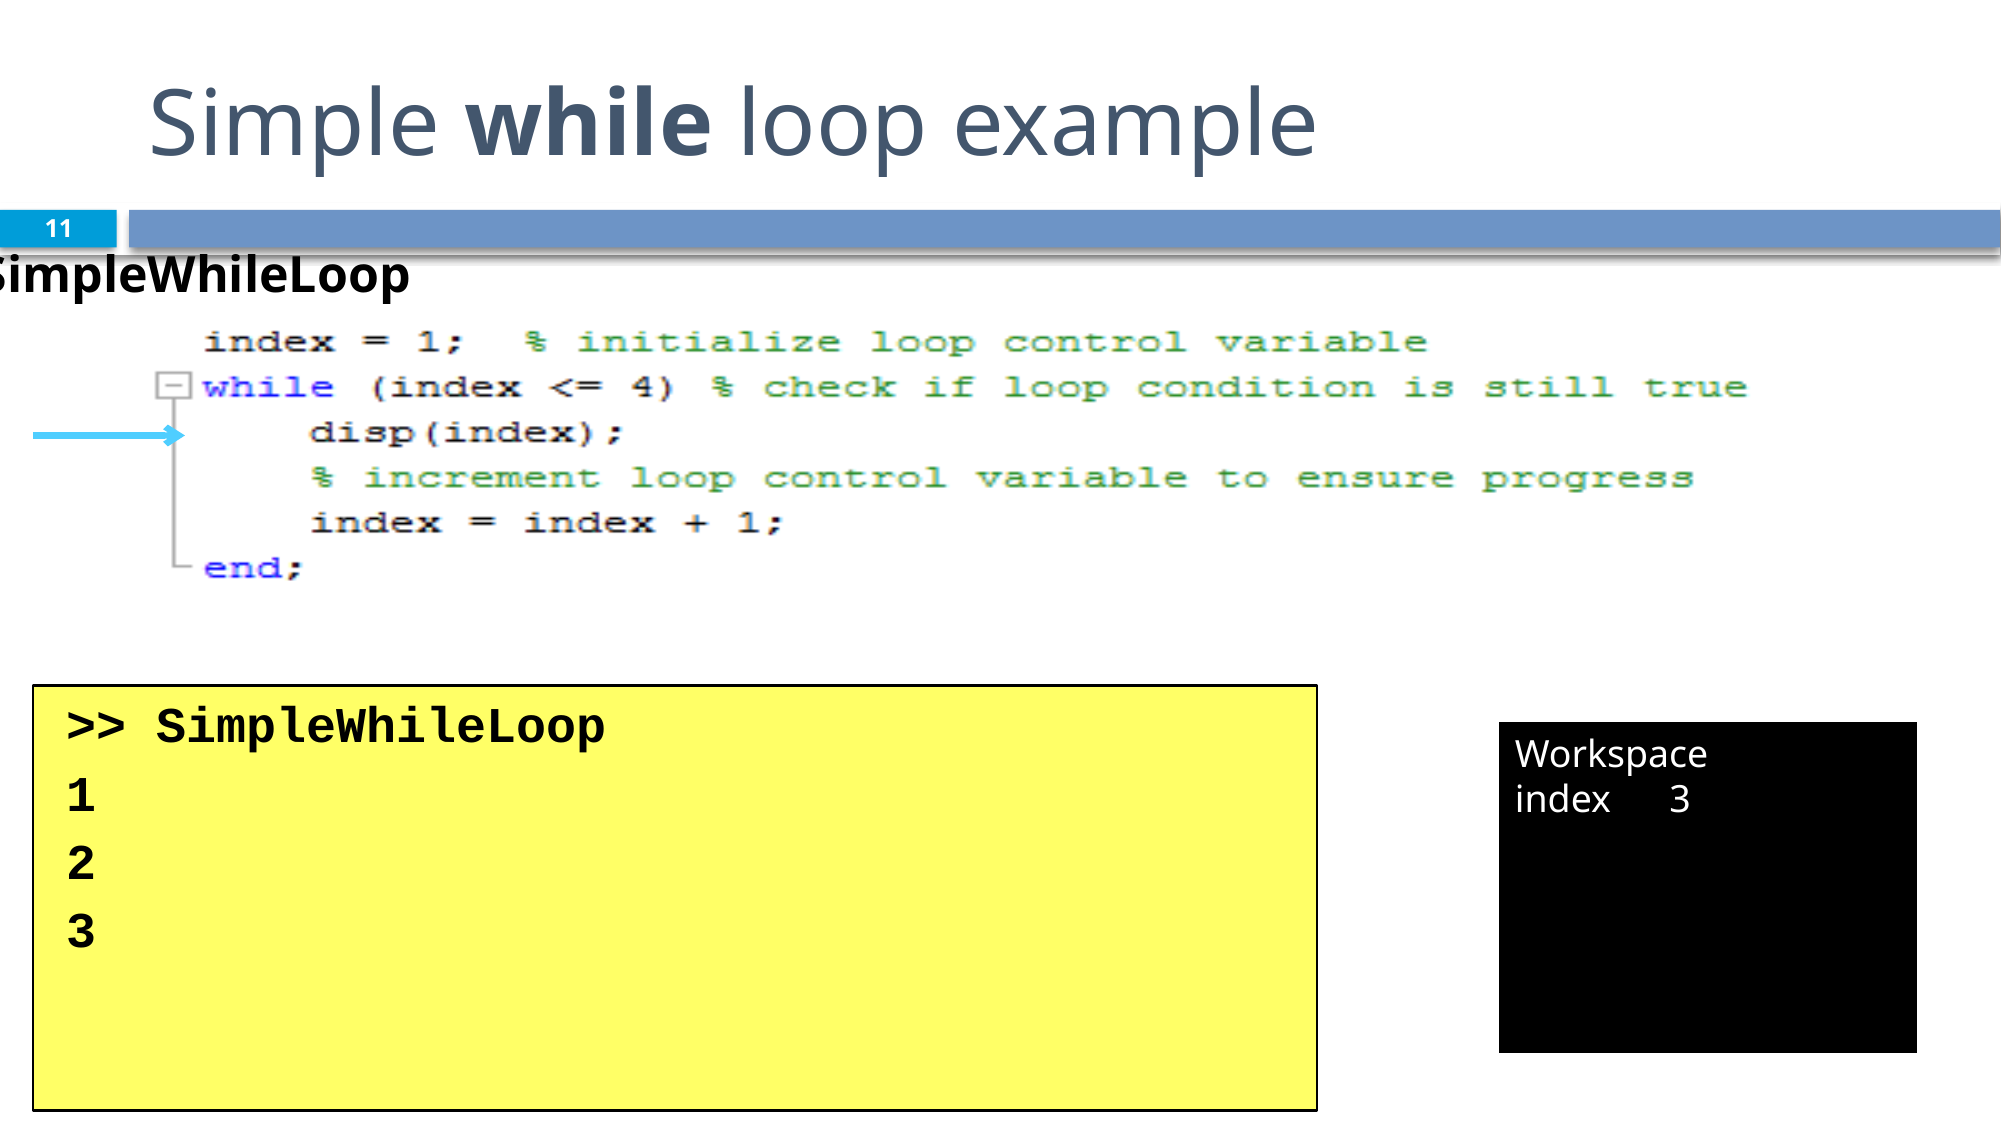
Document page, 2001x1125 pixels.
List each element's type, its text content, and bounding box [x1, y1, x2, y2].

text_box 11 [2, 205, 116, 254]
text_box SimpleWhileLoop [0, 235, 426, 311]
text_box >> SimpleWhileLoop 1 2 3 [33, 685, 1317, 1111]
title Simple while loop example [133, 37, 1918, 200]
text_box Workspace index 3 [1499, 722, 1917, 1053]
picture [149, 322, 1877, 611]
